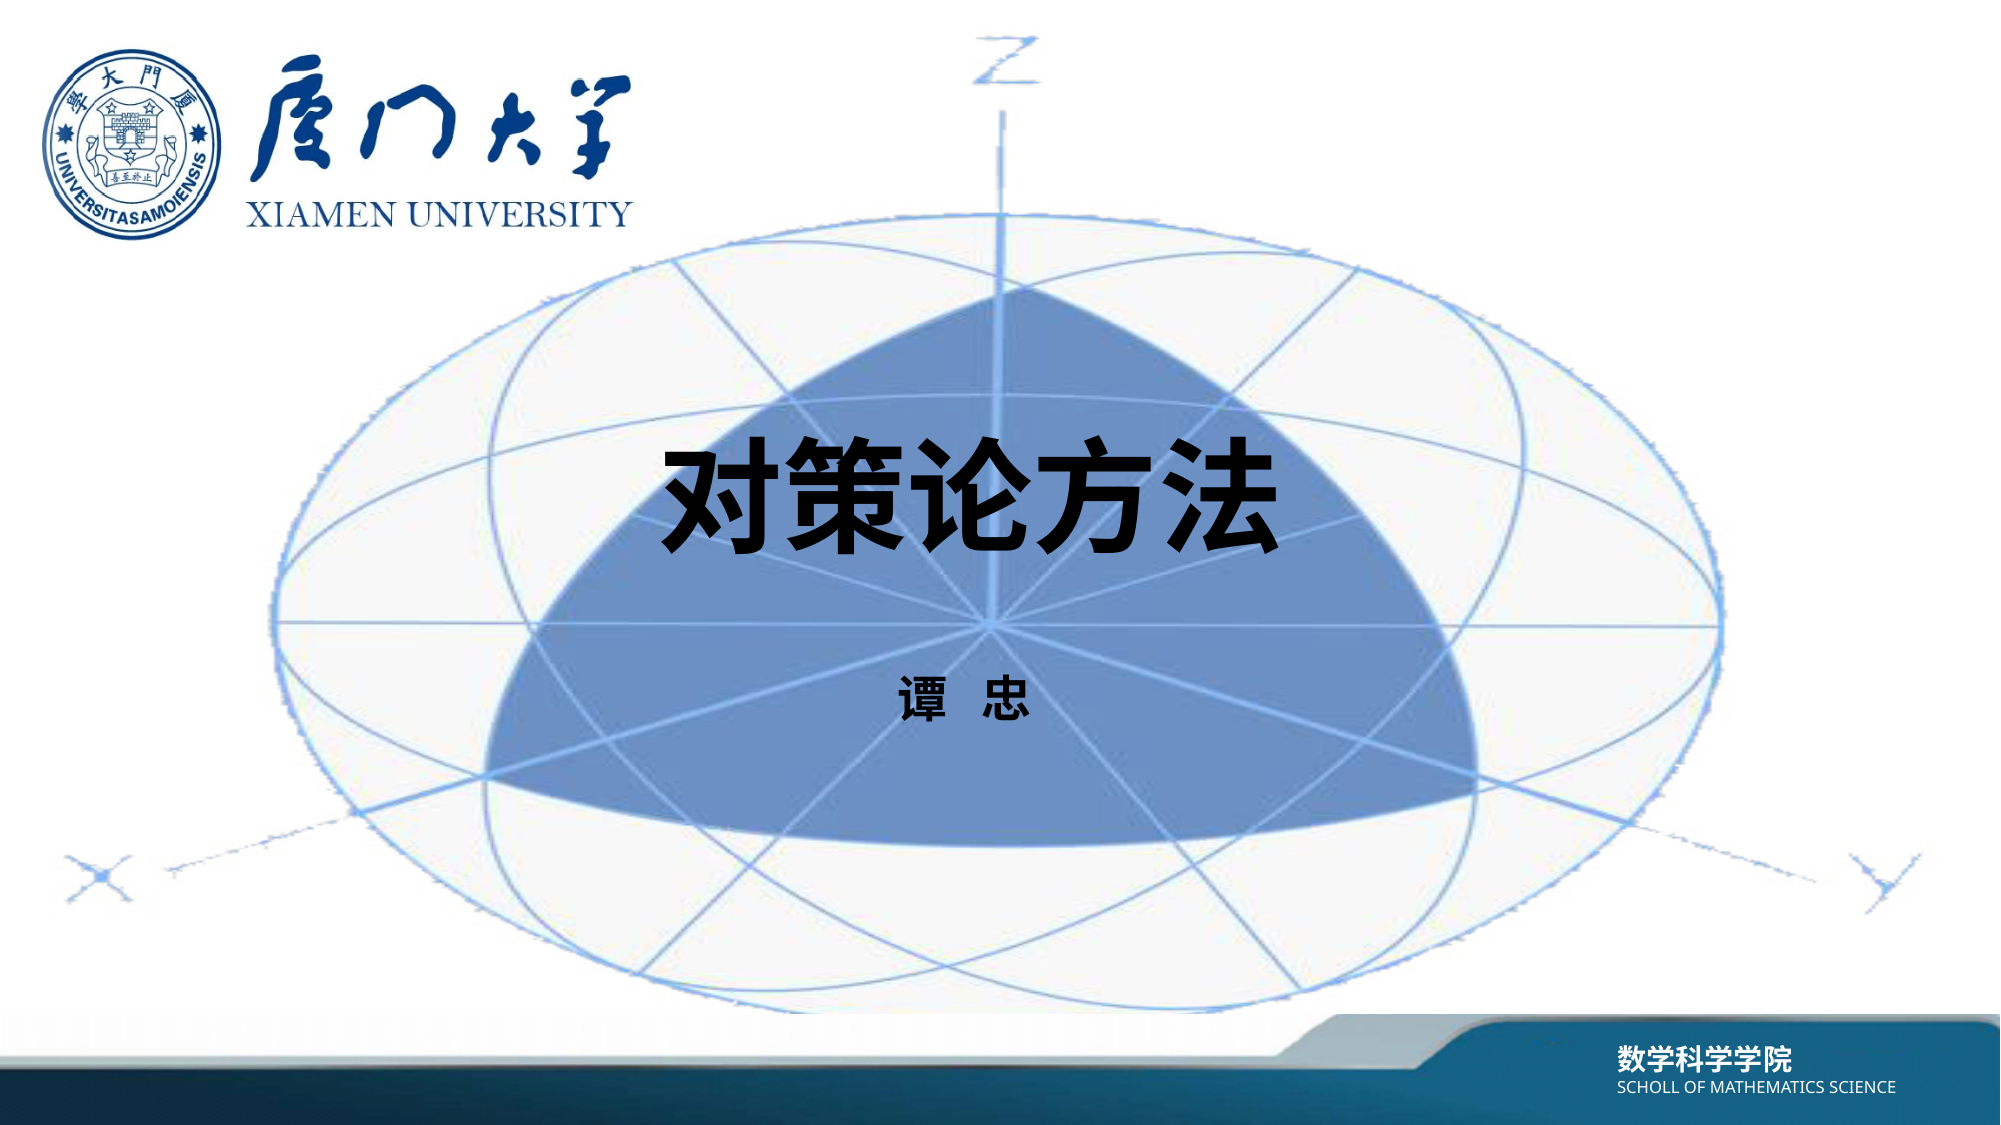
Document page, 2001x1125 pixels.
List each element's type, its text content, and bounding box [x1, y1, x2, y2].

picture [32, 22, 666, 252]
title 对策论方法 [220, 186, 1721, 578]
picture [0, 1014, 2000, 1125]
subtitle 案例四的求解 下面用上述方法求上例的纳什均衡解。 [0, 0, 2000, 1014]
subtitle 谭 忠 [266, 667, 1674, 865]
